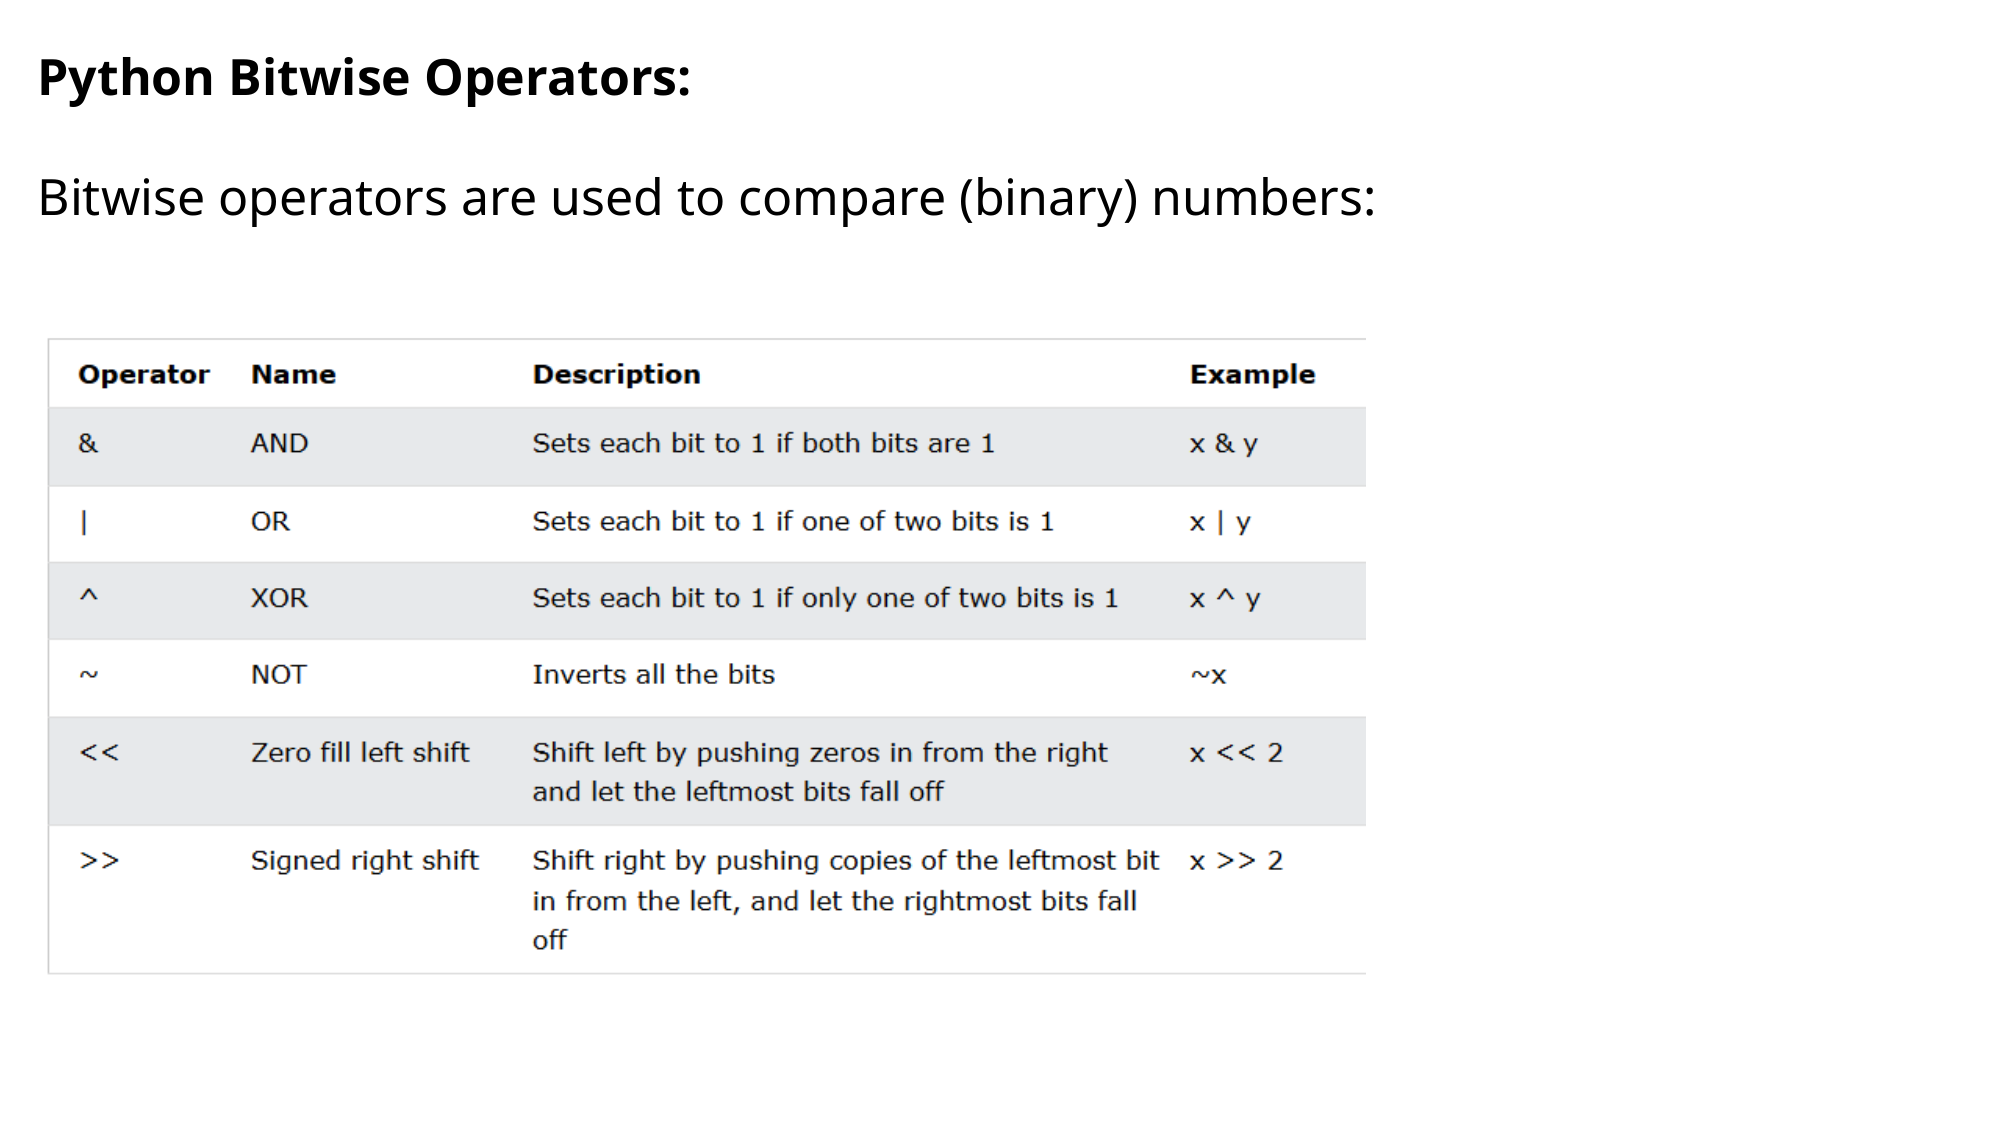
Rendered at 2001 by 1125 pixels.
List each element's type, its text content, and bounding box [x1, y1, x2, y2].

picture [37, 325, 1367, 996]
text_box Python Bitwise Operators: Bitwise operators are used to compare (binary) numbers: [22, 38, 1501, 234]
